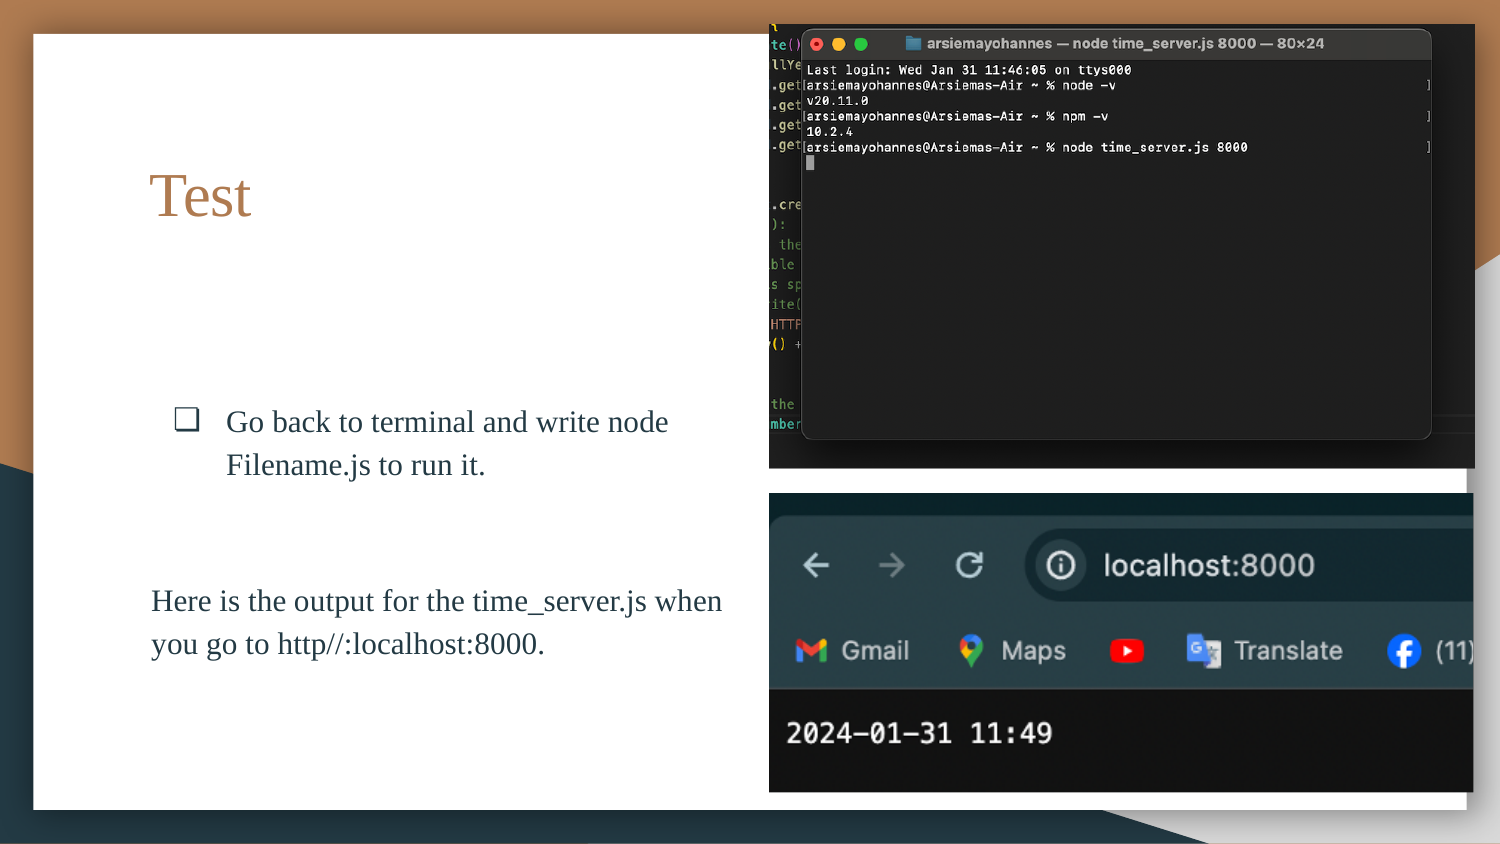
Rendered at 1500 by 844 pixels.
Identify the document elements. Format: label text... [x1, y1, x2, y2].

picture [769, 24, 1476, 469]
picture [769, 493, 1476, 794]
list Go back to terminal and write node Filename.js to run it. Here is the output for the time_server.js when you go to http//:localhost:8000. [136, 380, 745, 729]
title Test [134, 138, 743, 366]
